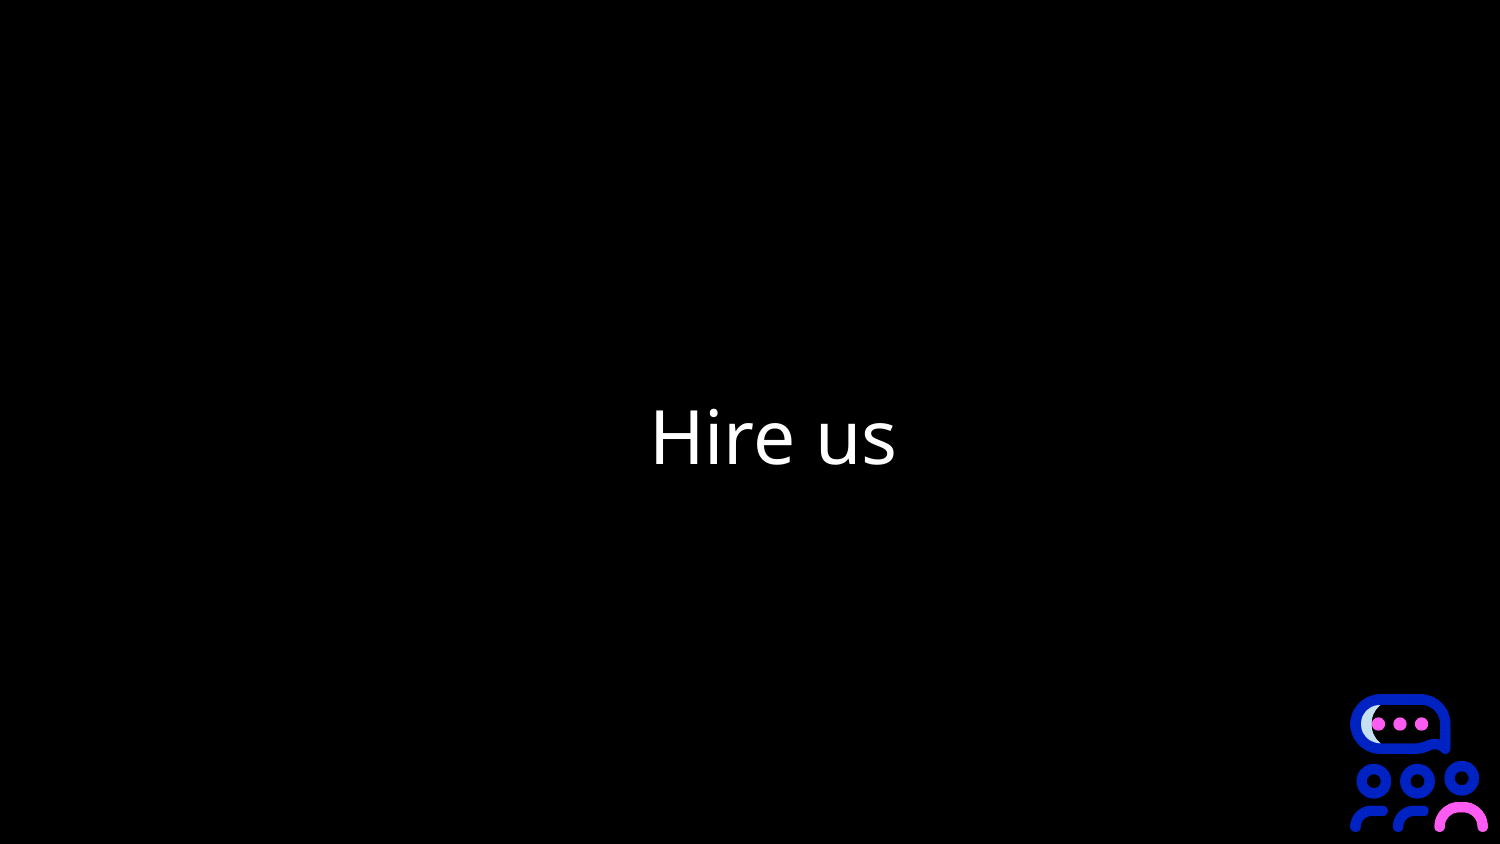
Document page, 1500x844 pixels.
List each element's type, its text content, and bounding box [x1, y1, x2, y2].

picture [1350, 694, 1488, 832]
title Hire us [105, 98, 1442, 770]
